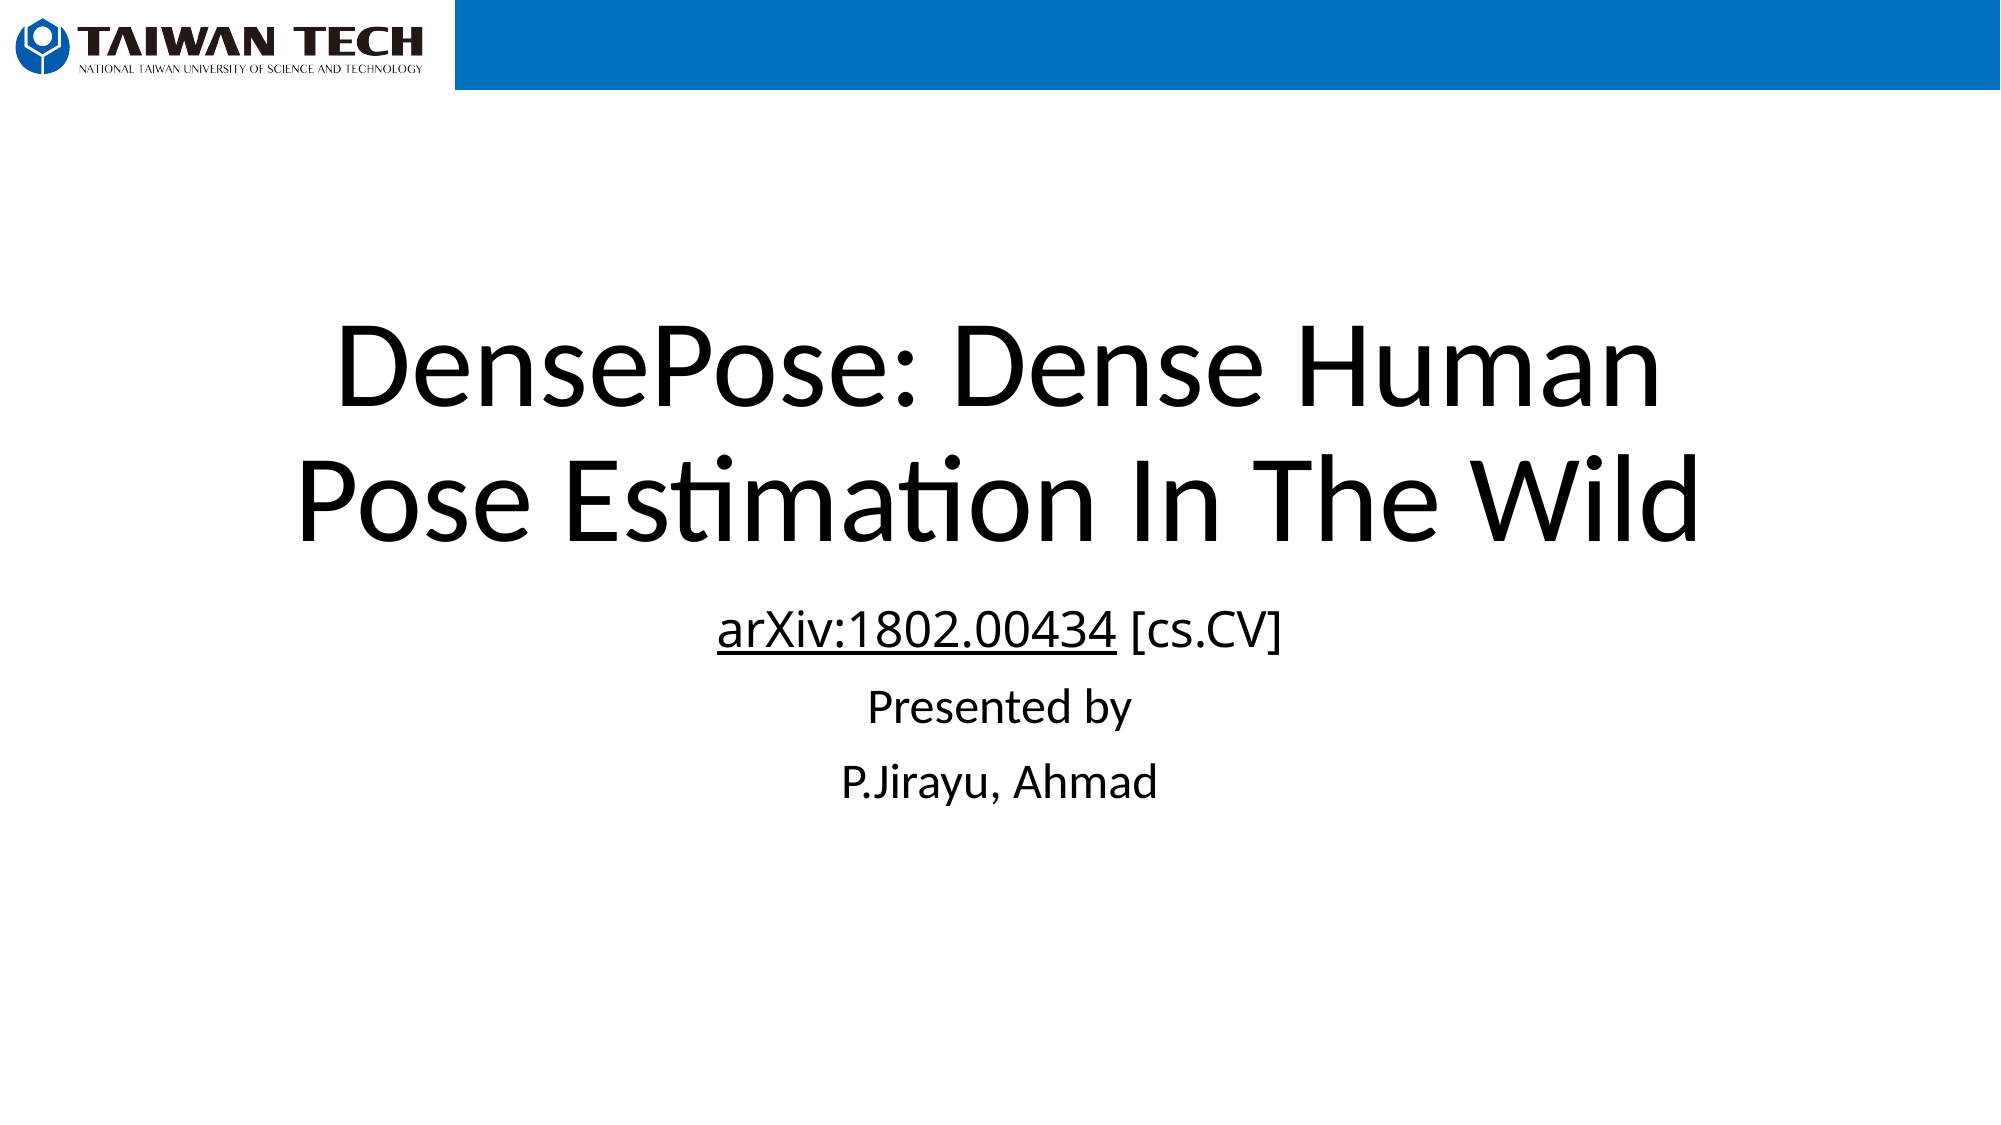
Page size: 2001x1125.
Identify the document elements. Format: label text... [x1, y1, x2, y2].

picture [0, 1, 438, 90]
title DensePose: Dense Human Pose Estimation In The Wild [249, 184, 1750, 576]
text_box [456, 0, 2000, 90]
subtitle arXiv:1802.00434 [cs.CV] Presented by P.Jirayu, Ahmad [249, 590, 1750, 863]
